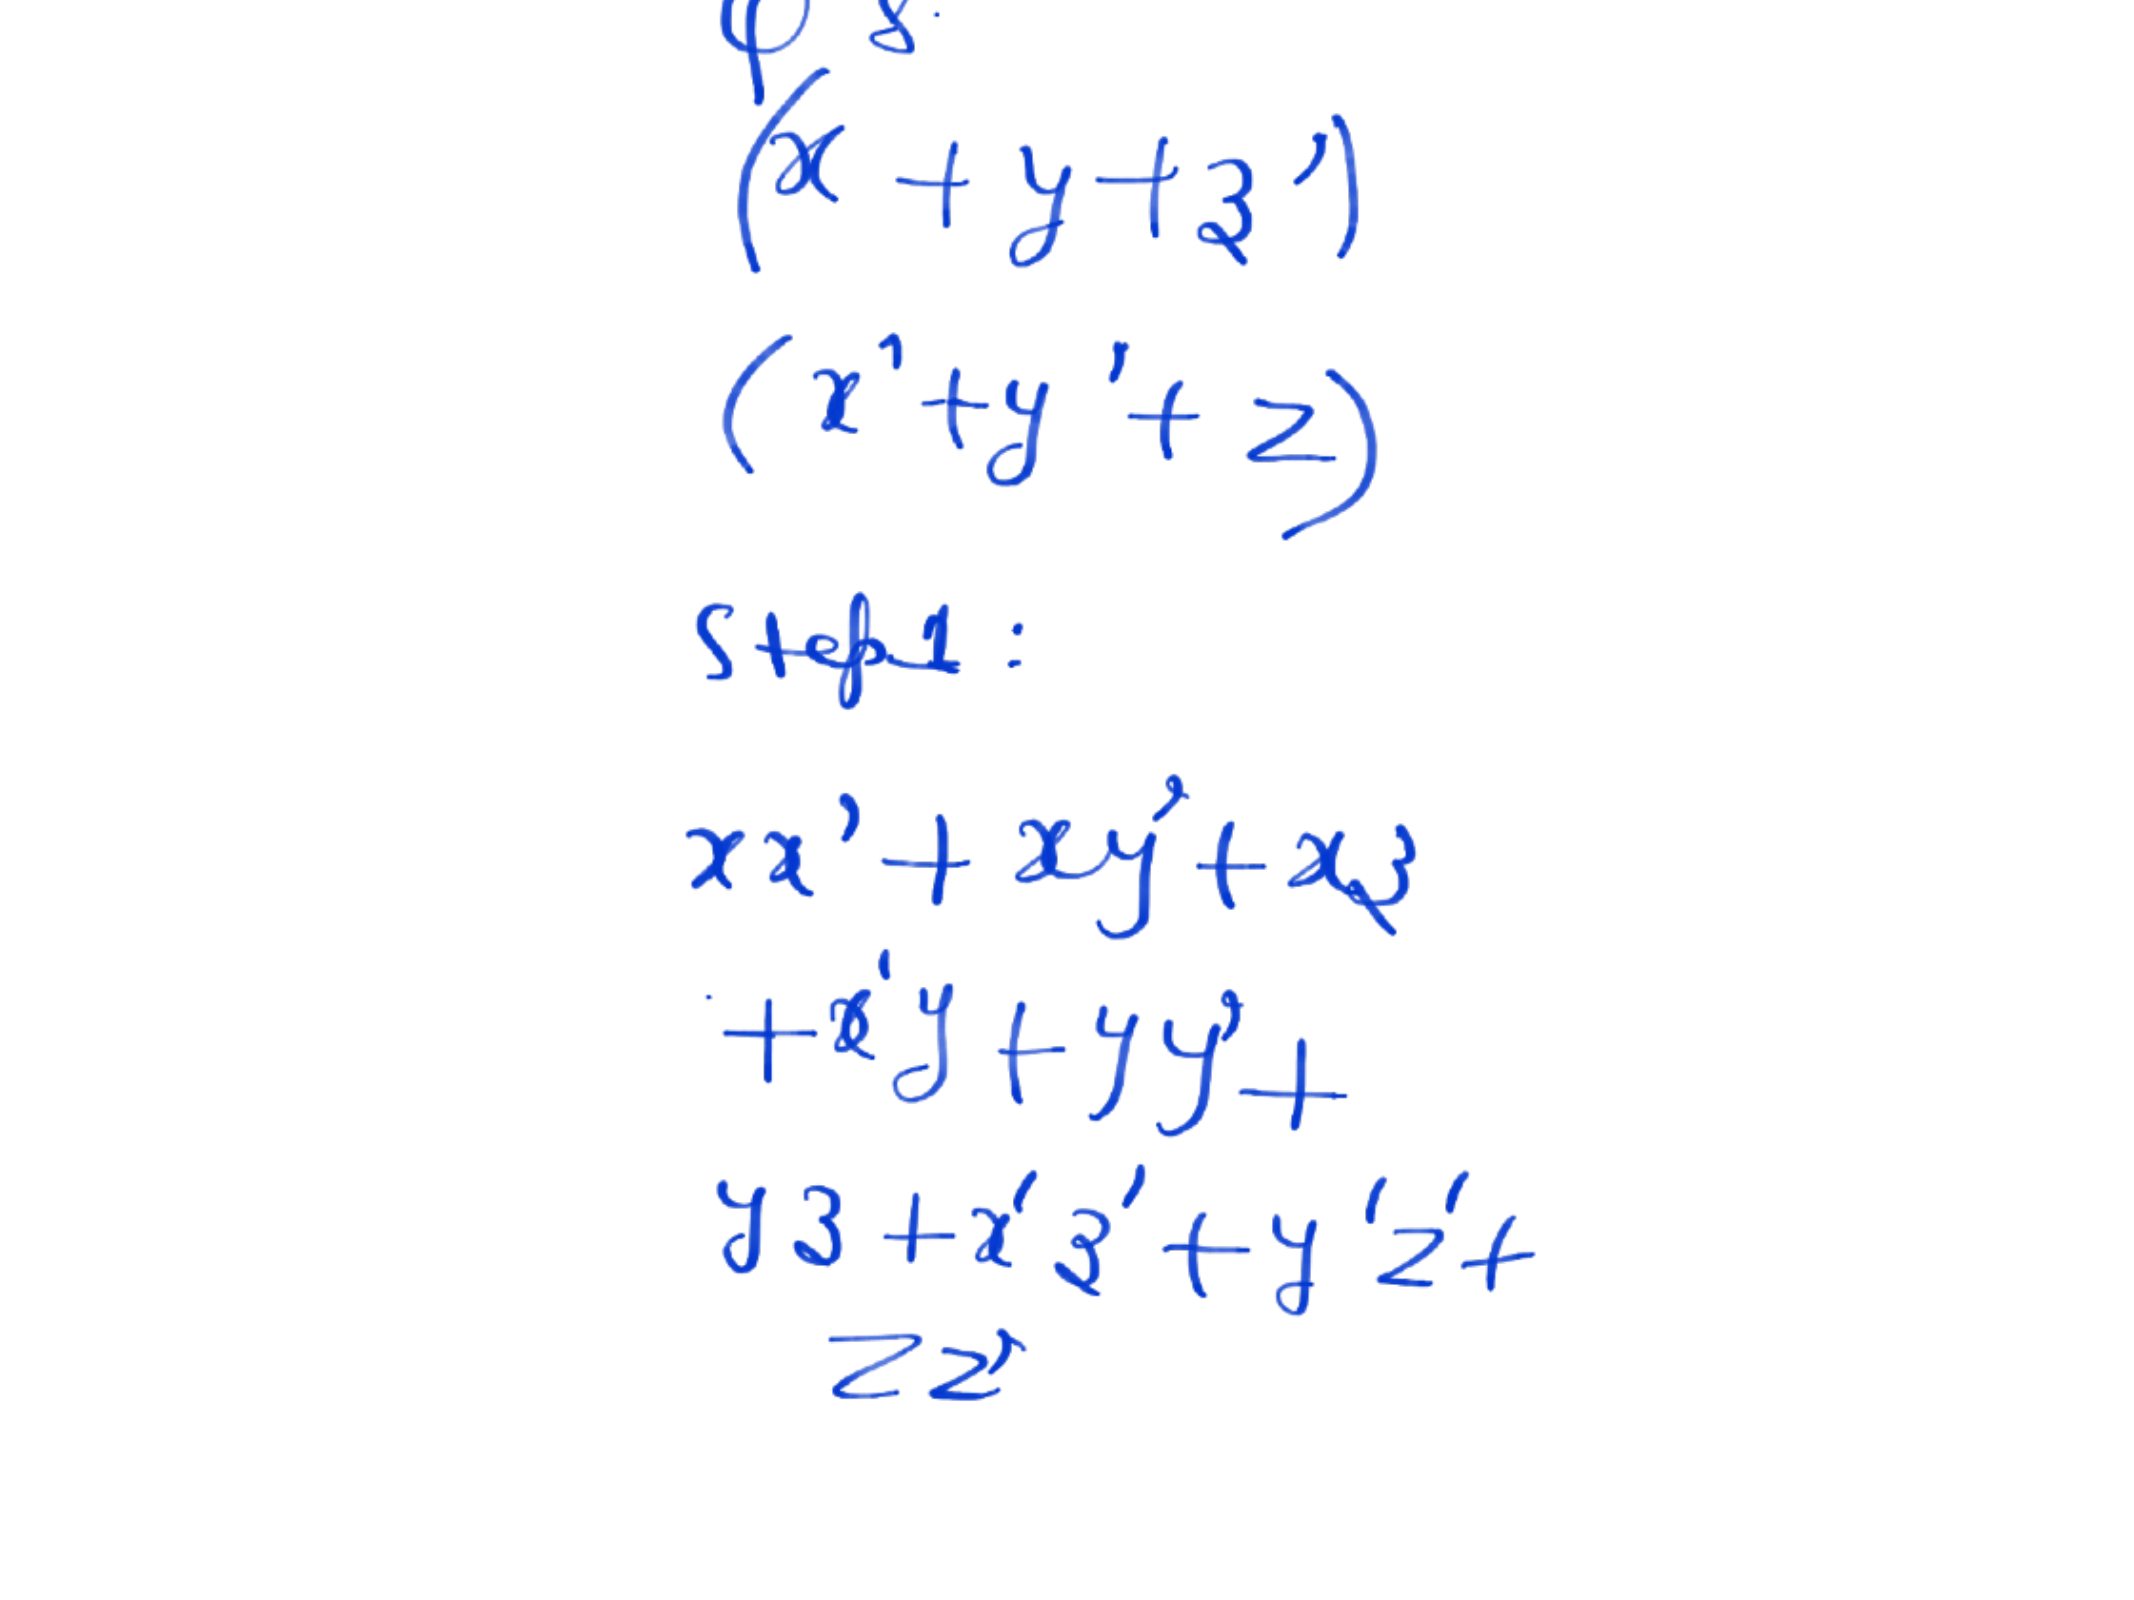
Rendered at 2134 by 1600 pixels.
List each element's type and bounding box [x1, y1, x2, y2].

picture [595, 0, 1728, 1481]
